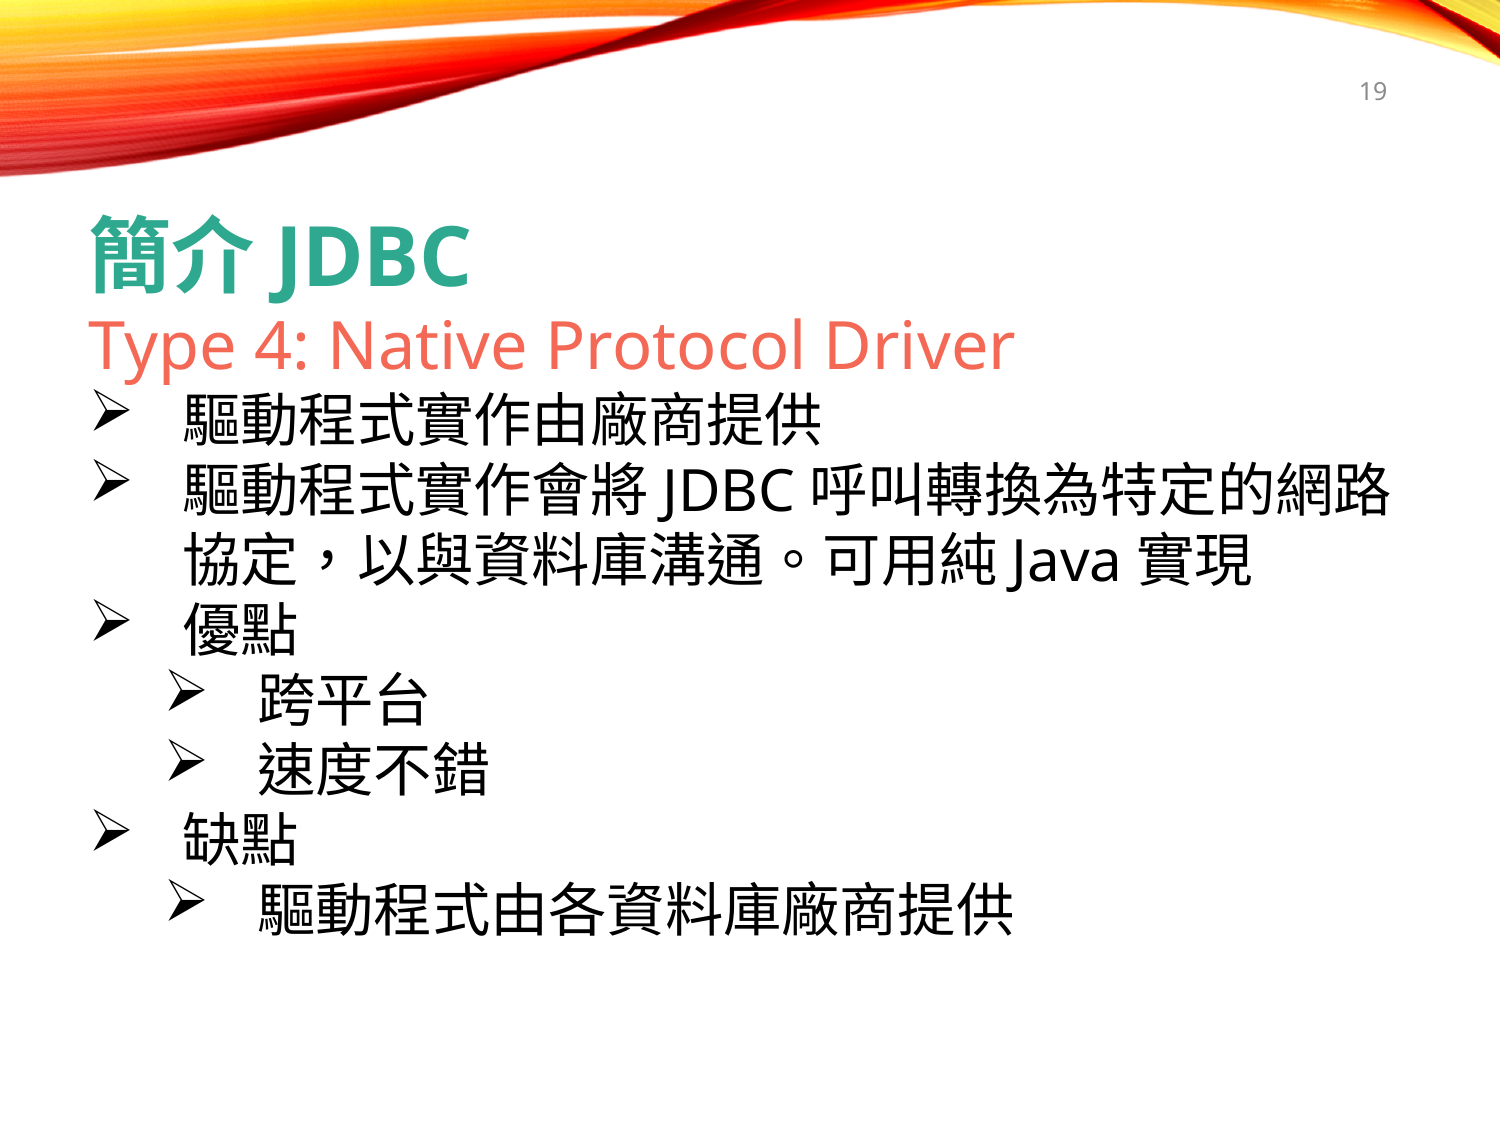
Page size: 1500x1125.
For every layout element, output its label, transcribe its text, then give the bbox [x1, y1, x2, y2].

picture [0, 0, 1500, 178]
text_box 簡介JDBC Type 4: Native Protocol Driver 驅動程式實作由廠商提供 驅動程式實作會將JDBC呼叫轉換為特定的網路協定，以與資料庫溝通。可用純Java實現 優點 跨平台 速度不錯 缺點 驅動程式由各資料庫廠商提供 [0, 195, 1500, 950]
slide_number 19 [1078, 62, 1403, 123]
